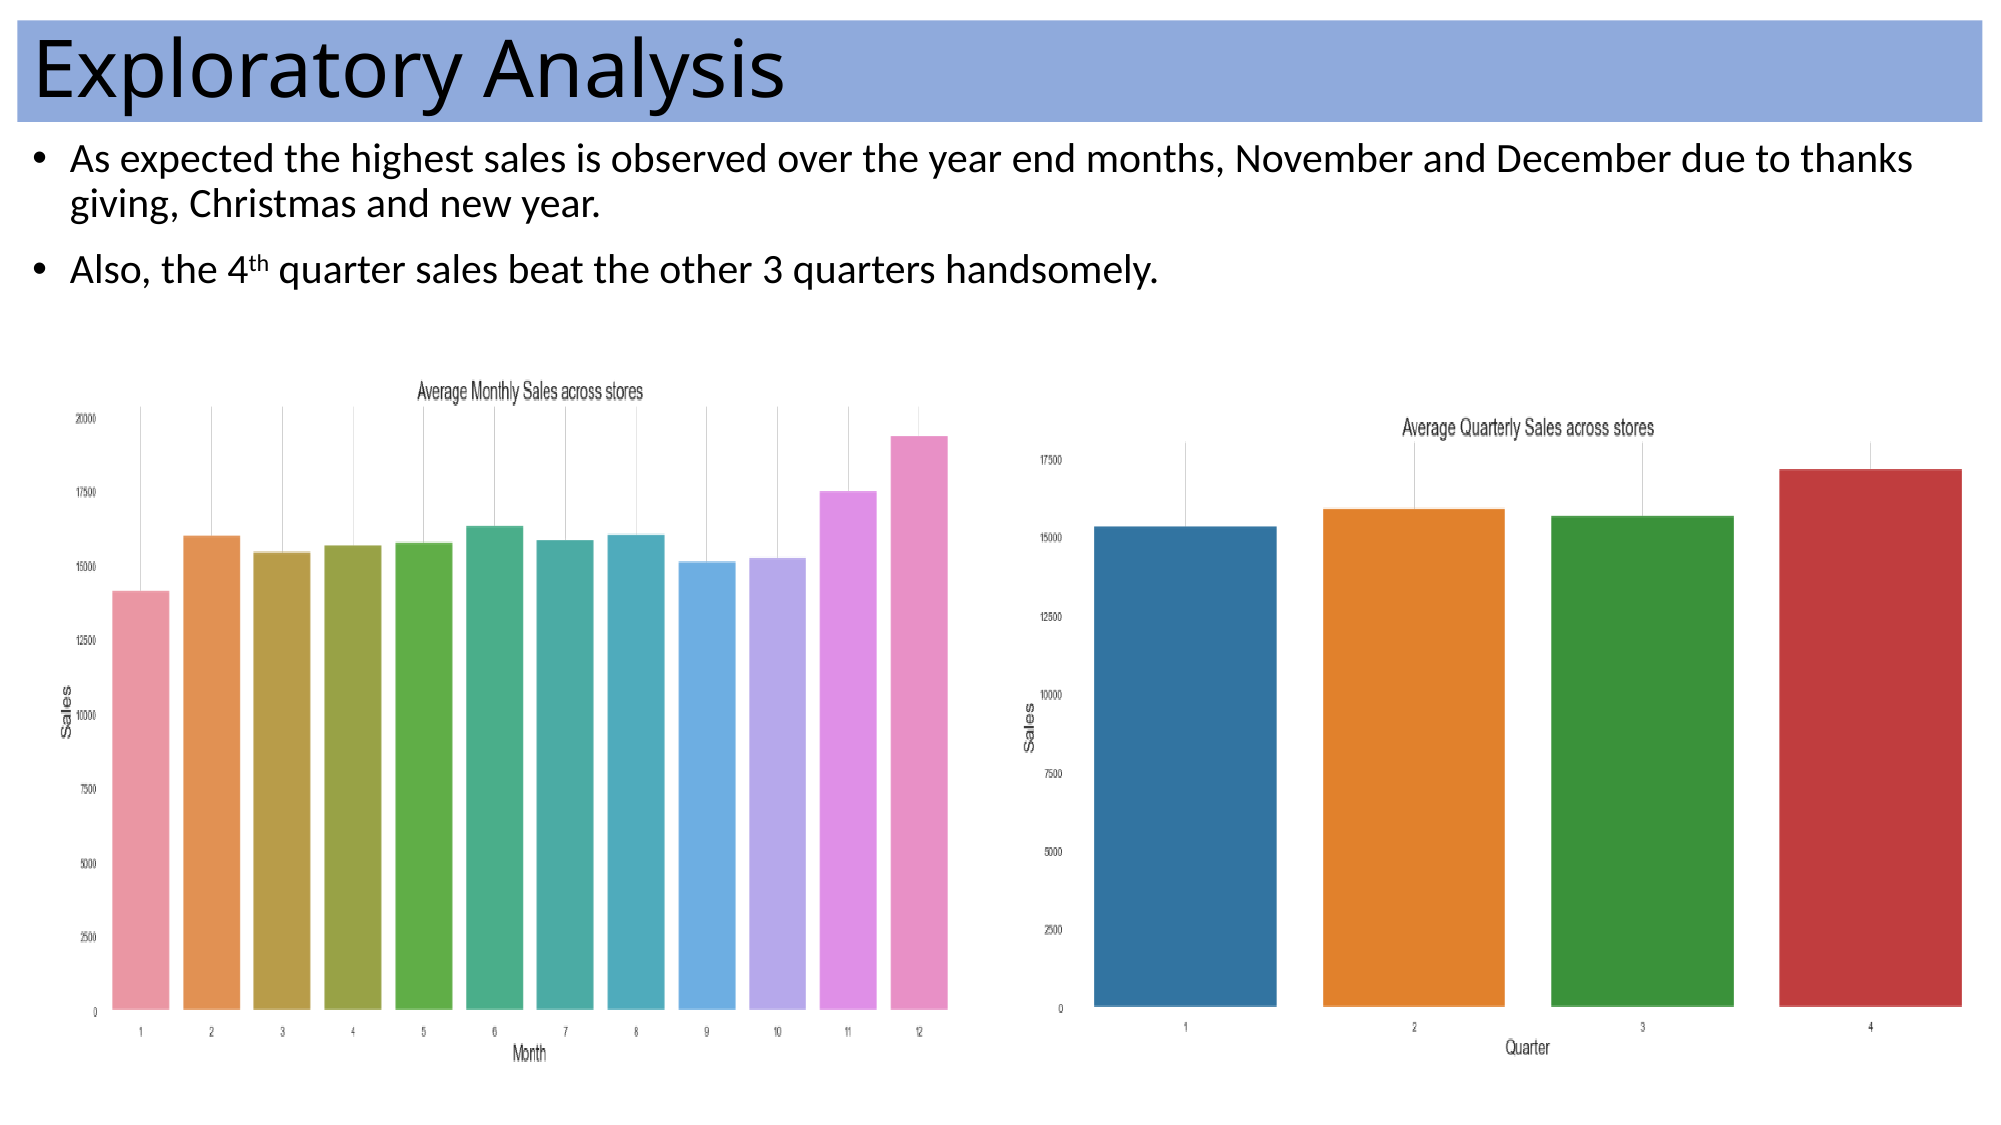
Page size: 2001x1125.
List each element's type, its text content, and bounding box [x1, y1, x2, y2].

list As expected the highest sales is observed over the year end months, November and December due to thanks giving, Christmas and new year. Also, the 4th quarter sales beat the other 3 quarters handsomely. [17, 129, 1983, 1115]
picture [49, 366, 975, 1074]
text_box Exploratory Analysis [17, 20, 1983, 122]
picture [1006, 401, 1991, 1095]
